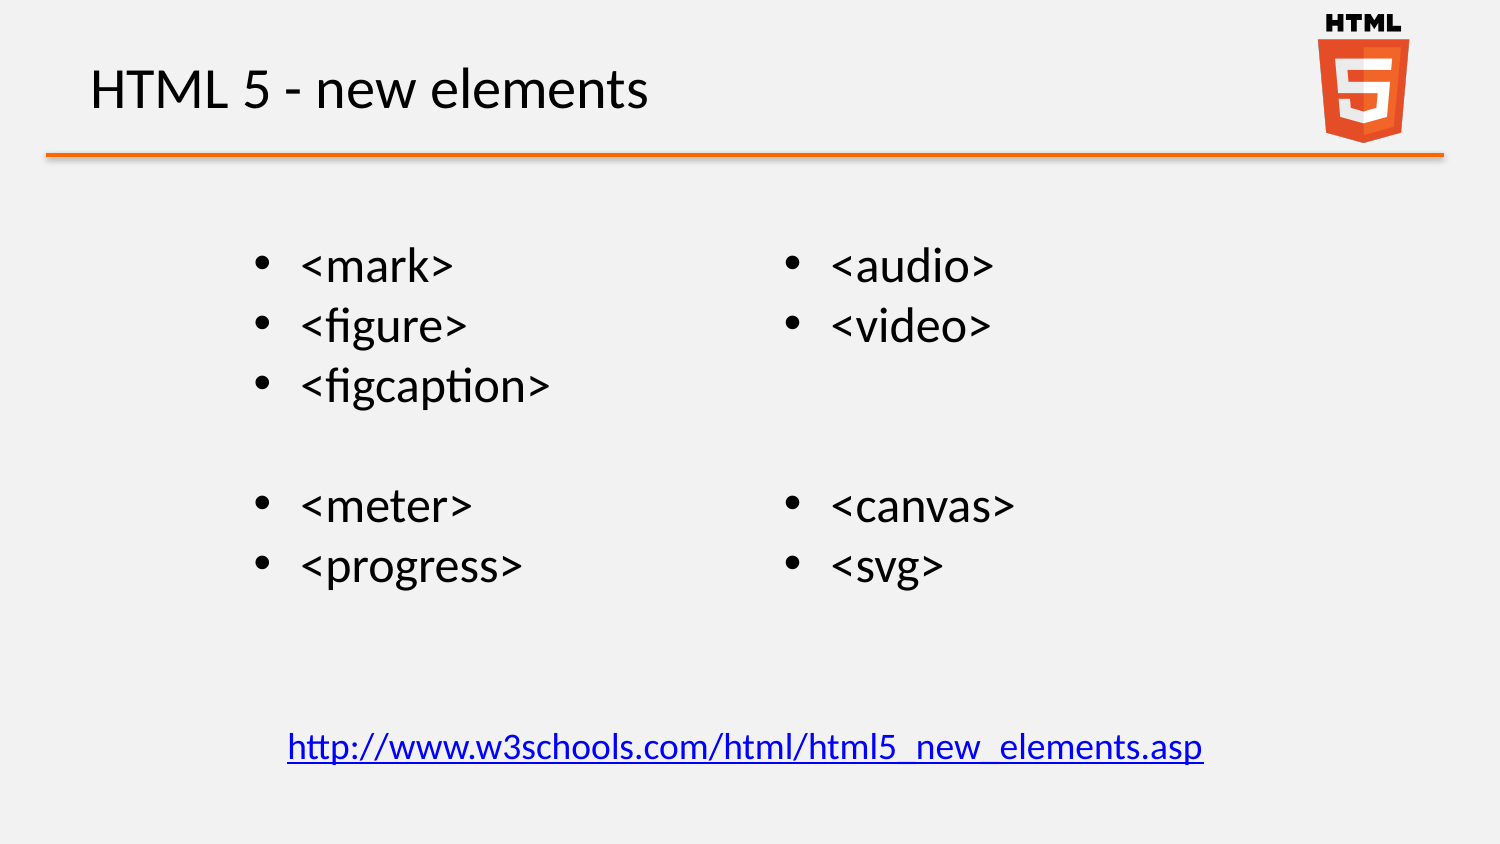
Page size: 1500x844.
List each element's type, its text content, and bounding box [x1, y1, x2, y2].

picture [1298, 14, 1428, 143]
text_box <mark> <figure> <figcaption> <meter> <progress> [238, 225, 714, 660]
title HTML 5 - new elements [75, 14, 1296, 151]
text_box <audio> <video> <canvas> <svg> [768, 225, 1244, 660]
text_box http://www.w3schools.com/html/html5_new_elements.asp [272, 714, 1219, 775]
